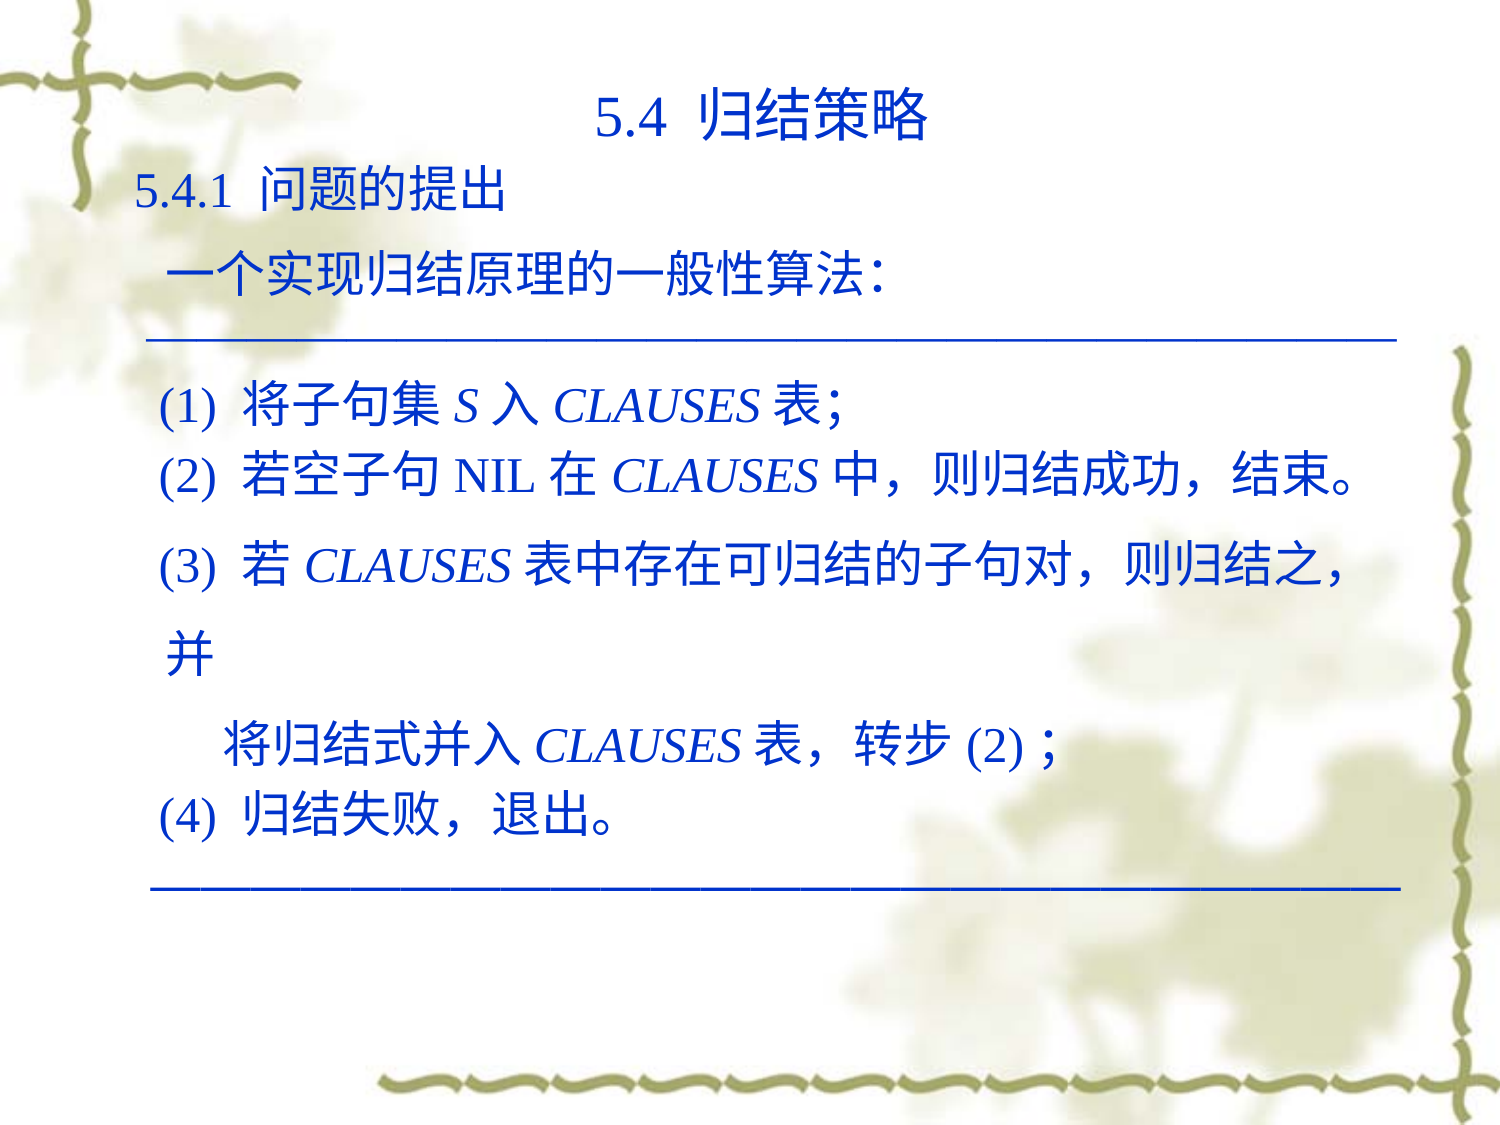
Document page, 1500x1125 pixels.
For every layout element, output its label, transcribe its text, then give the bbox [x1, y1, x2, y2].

picture [0, 0, 1500, 1125]
list 5.4 归结策略 5.4.1 问题的提出 一个实现归结原理的一般性算法： ————————————————————————— (1) 将子句集S入CLAUSES表； (2) 若空子句NIL在CLAUSES中，则归结成功，结束。 (3) 若CLAUSES表中存在可归结的子句对，则归结之，并 将归结式并入CLAUSES表，转步(2)； (4) 归结失败，退出。 ————————————————————————— [93, 70, 1430, 1055]
